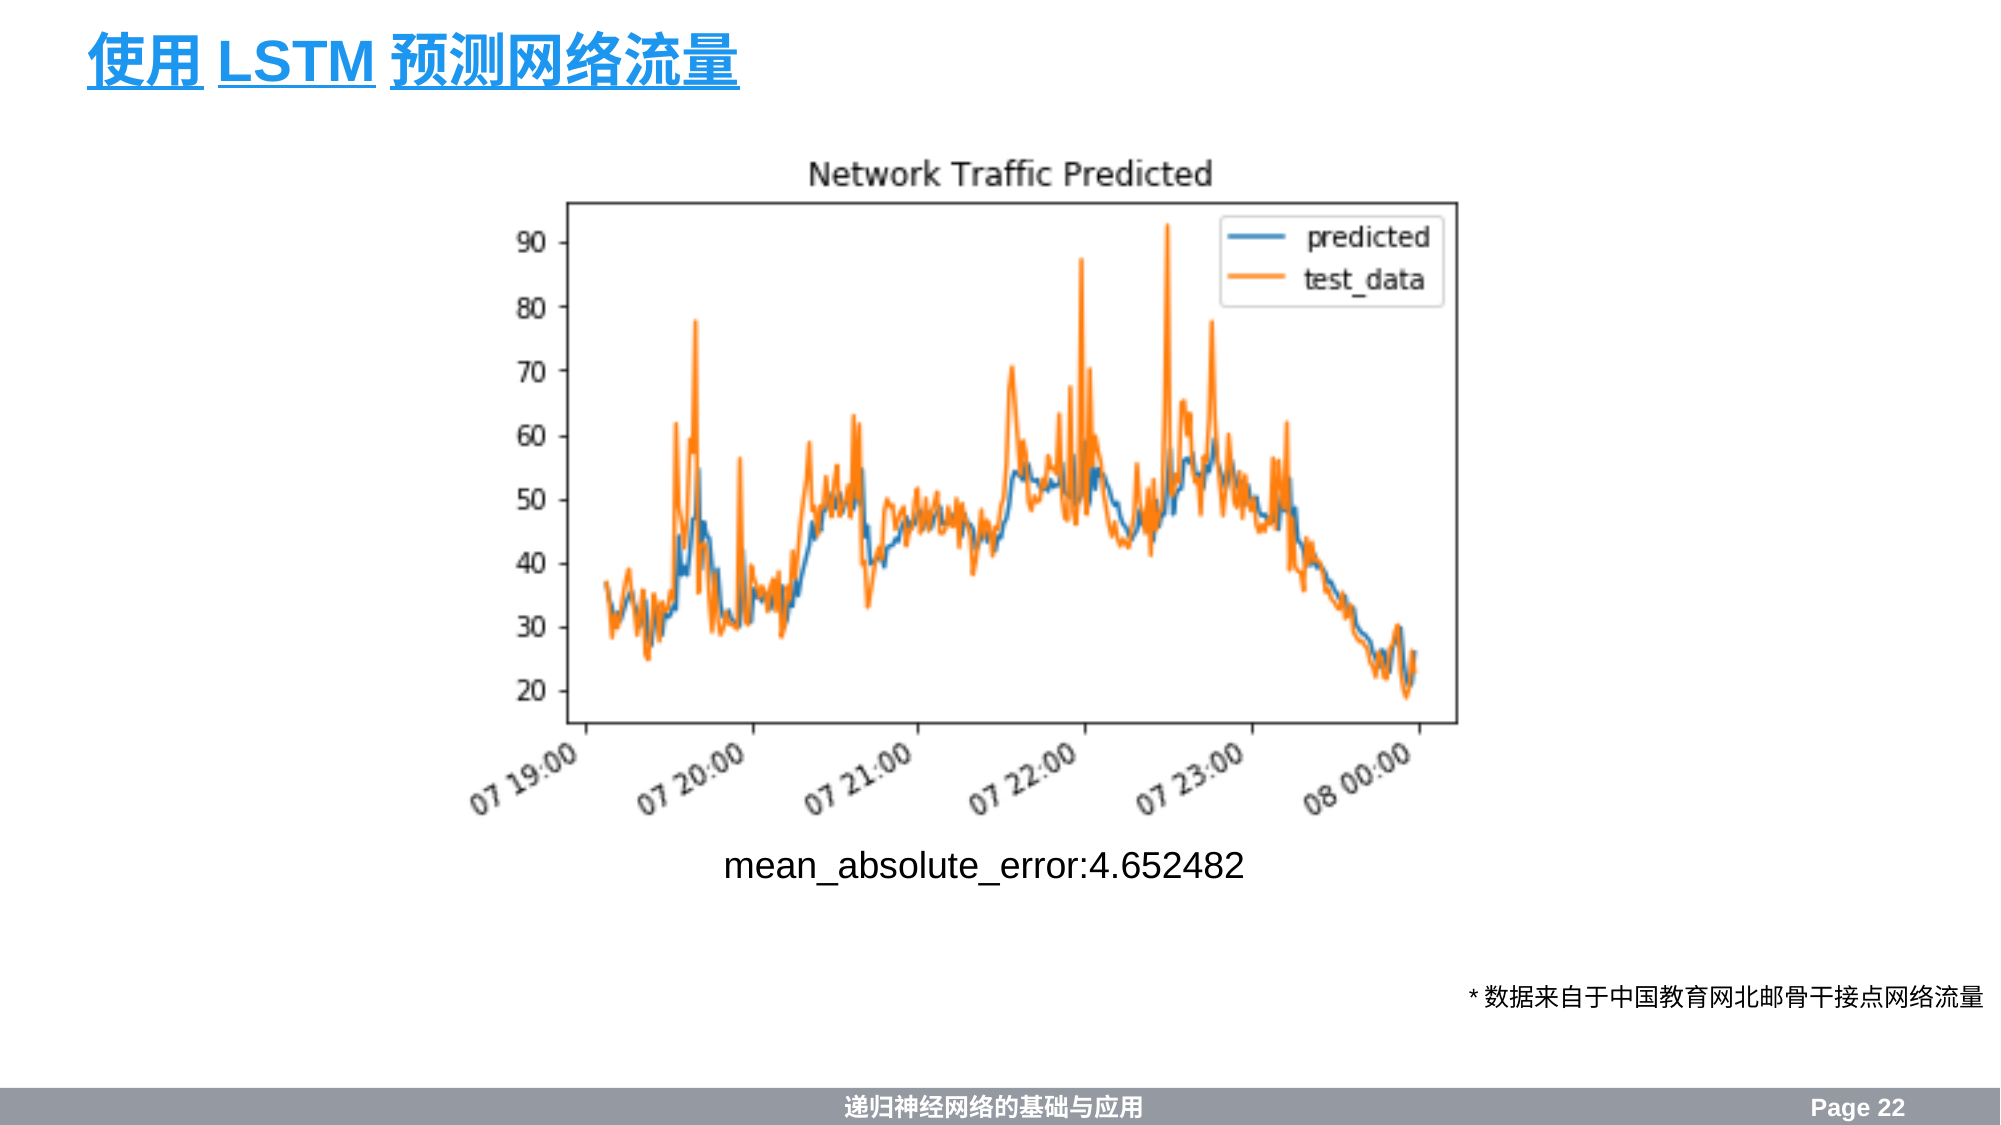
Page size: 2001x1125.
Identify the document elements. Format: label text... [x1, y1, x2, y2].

title 使用LSTM预测网络流量 [72, 0, 1928, 126]
footer 递归神经网络的基础与应用 [255, 1087, 1733, 1125]
picture [437, 139, 1544, 858]
list *数据来自于中国教育网北邮骨干接点网络流量 [144, 977, 2000, 1073]
slide_number Page 22 [1733, 1087, 1928, 1125]
text_box mean_absolute_error:4.652482 [708, 858, 1269, 894]
